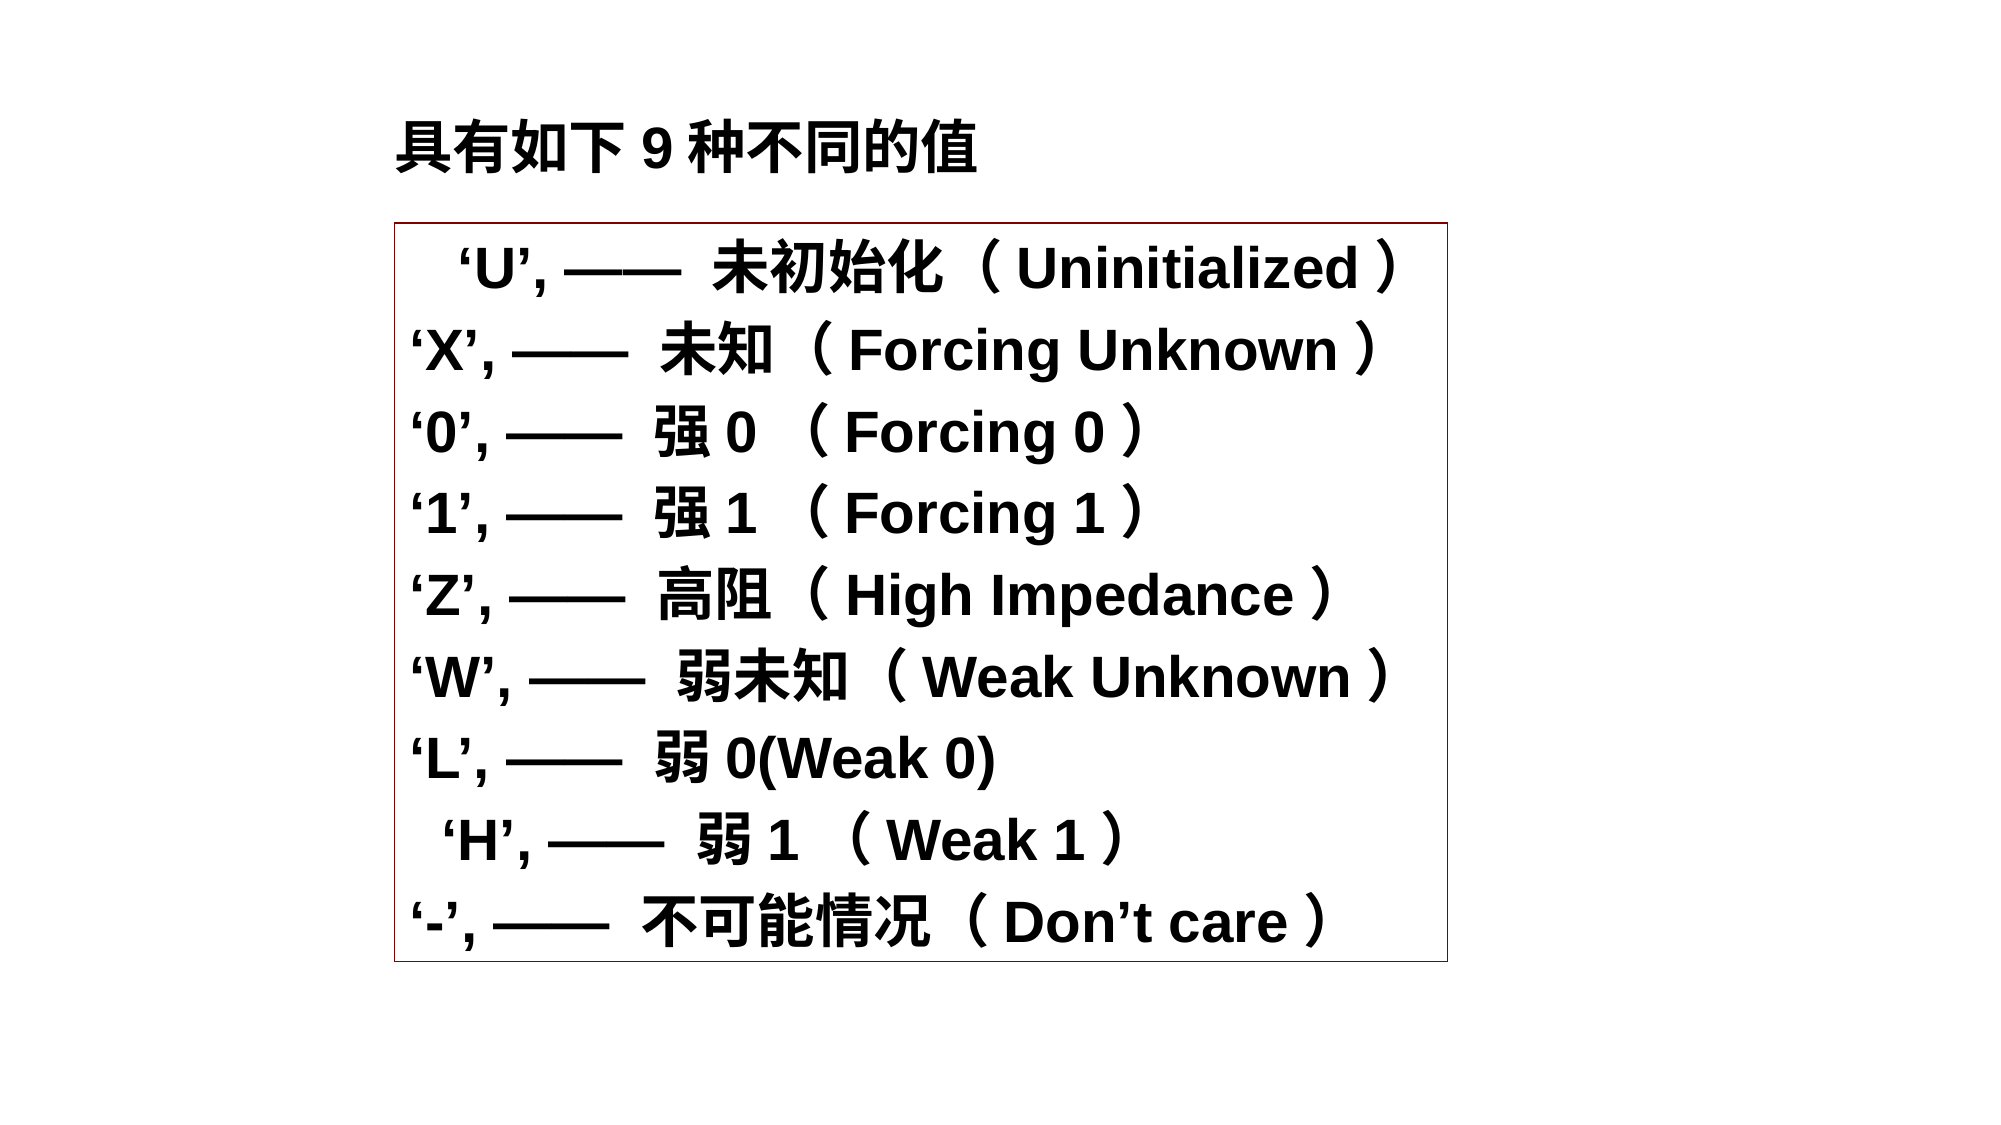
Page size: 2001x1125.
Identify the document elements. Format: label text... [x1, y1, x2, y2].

text_box ‘U’, —— 未初始化（Uninitialized） ‘X’, —— 未知（Forcing Unknown） ‘0’, —— 强0（Forcing 0） ‘1’, —— 强1（Forcing 1） ‘Z’, —— 高阻（High Impedance） ‘W’, —— 弱未知（Weak Unknown） ‘L’, —— 弱0(Weak 0) ‘H’, —— 弱1（Weak 1） ‘-’, —— 不可能情况（Don’t care） [394, 223, 1448, 962]
text_box 具有如下9种不同的值 [379, 102, 1004, 188]
